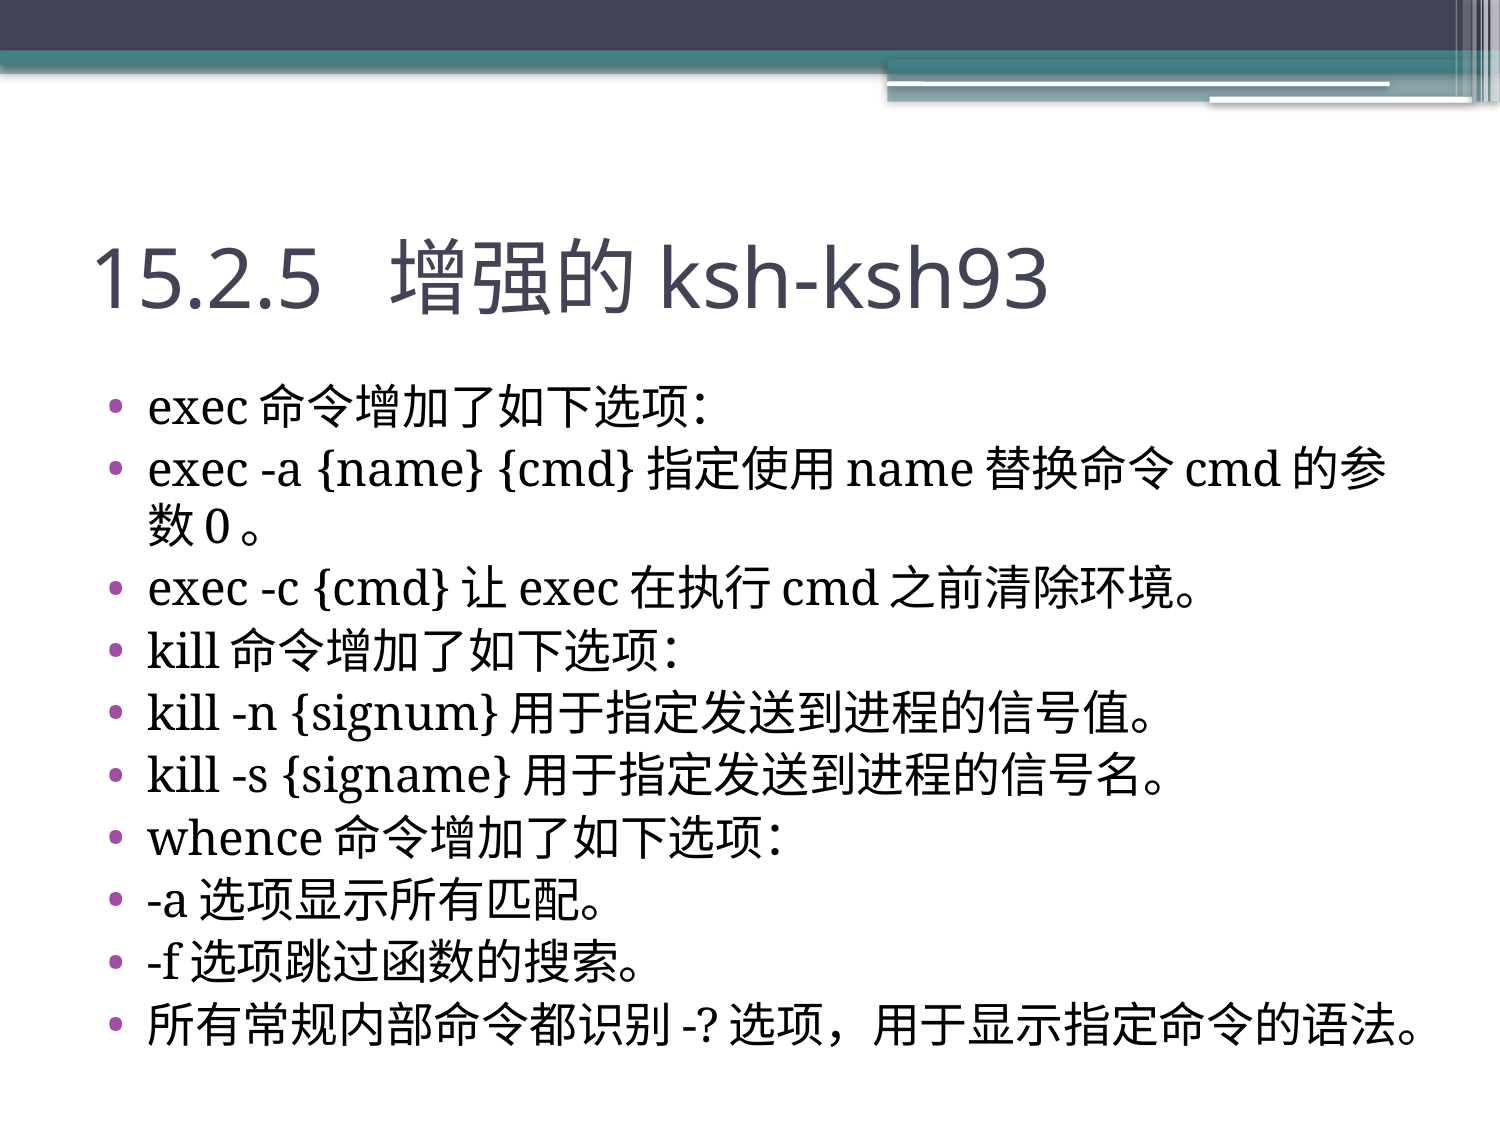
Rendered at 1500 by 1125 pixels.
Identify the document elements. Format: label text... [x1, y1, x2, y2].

list exec命令增加了如下选项： exec -a {name} {cmd}指定使用name替换命令cmd的参数0。 exec -c {cmd}让exec在执行cmd之前清除环境。 kill命令增加了如下选项： kill -n {signum}用于指定发送到进程的信号值。 kill -s {signame}用于指定发送到进程的信号名。 whence命令增加了如下选项： -a选项显示所有匹配。 -f选项跳过函数的搜索。 所有常规内部命令都识别-?选项，用于显示指定命令的语法。 [75, 368, 1425, 1079]
title 15.2.5 增强的ksh-ksh93 [75, 187, 1425, 363]
